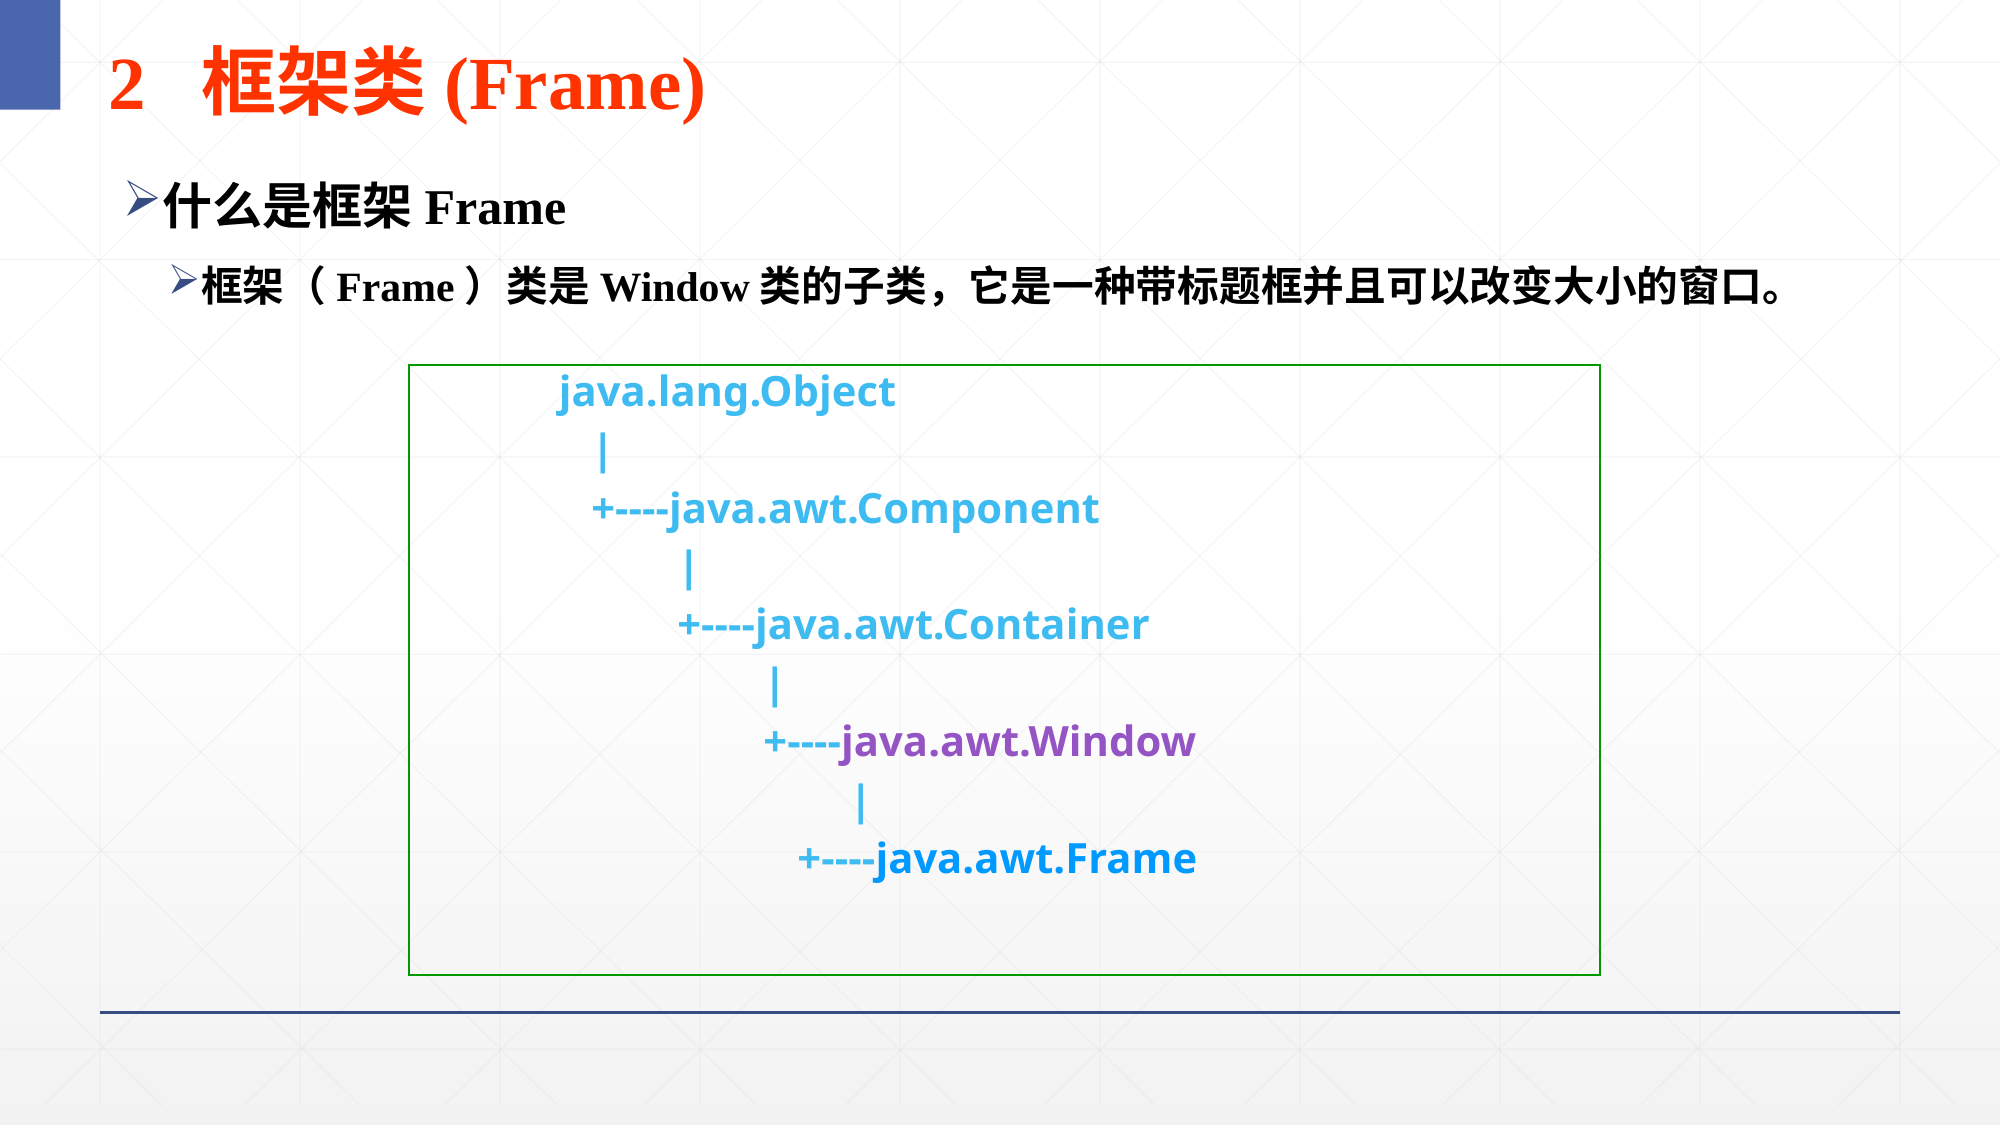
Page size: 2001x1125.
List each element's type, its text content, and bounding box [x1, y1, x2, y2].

list 什么是框架Frame 框架（Frame）类是Window类的子类，它是一种带标题框并且可以改变大小的窗口。 [108, 167, 1870, 996]
title 2 框架类(Frame) [93, 0, 1855, 110]
text_box java.lang.Object | +----java.awt.Component | +----java.awt.Container | +----java.awt.Window | +----java.awt.Frame [409, 364, 1600, 975]
